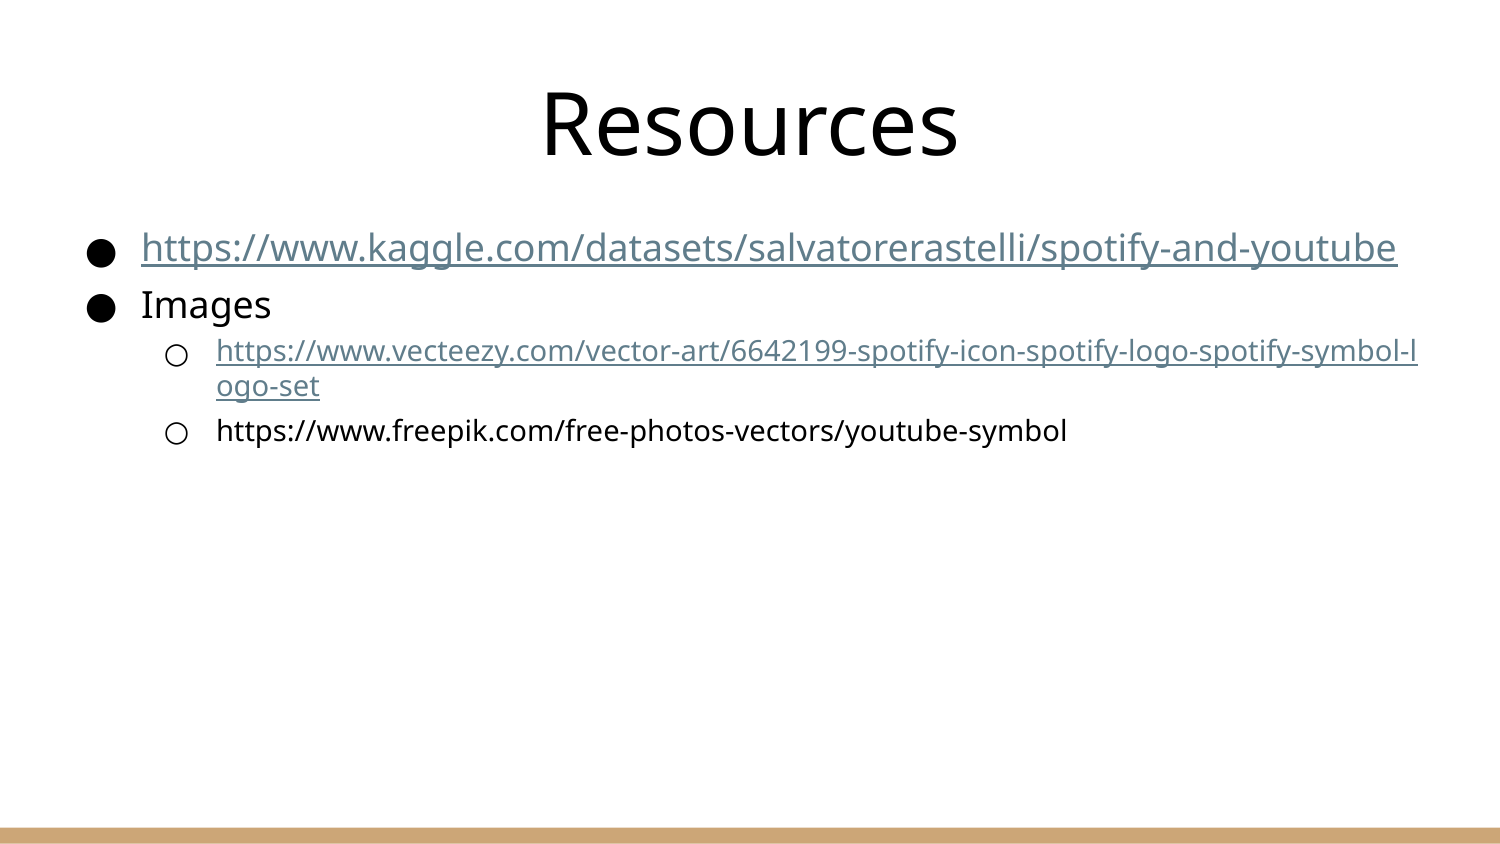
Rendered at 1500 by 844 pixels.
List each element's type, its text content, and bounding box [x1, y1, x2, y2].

title Resources [51, 51, 1449, 189]
list https://www.kaggle.com/datasets/salvatorerastelli/spotify-and-youtube Images https://www.vecteezy.com/vector-art/6642199-spotify-icon-spotify-logo-spotify-symbol-logo-set https://www.freepik.com/free-photos-vectors/youtube-symbol [51, 200, 1449, 752]
